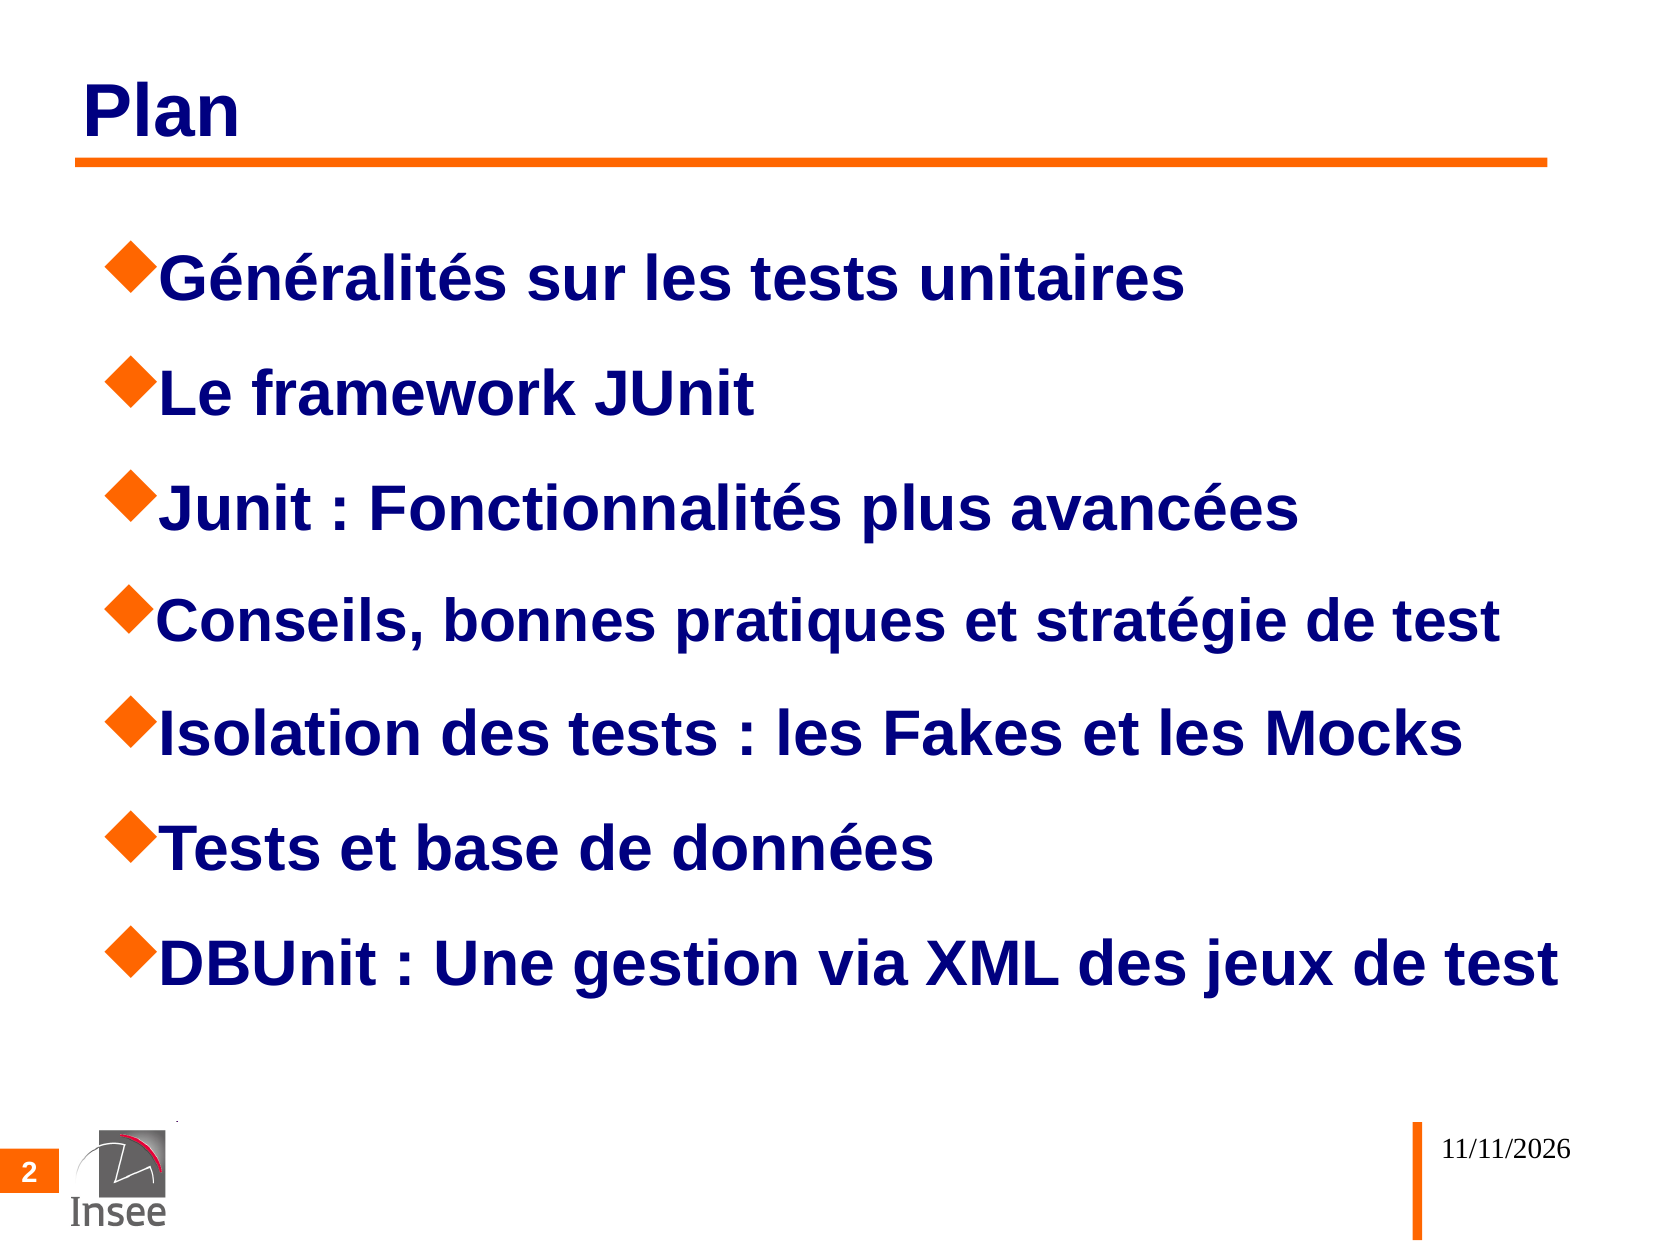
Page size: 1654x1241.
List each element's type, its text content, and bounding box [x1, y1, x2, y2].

slide_number 2 [0, 1148, 59, 1193]
title Plan [82, 49, 1619, 163]
list Généralités sur les tests unitaires Le framework JUnit Junit : Fonctionnalités plus avancées Conseils, bonnes pratiques et stratégie de test Isolation des tests : les Fakes et les Mocks Tests et base de données DBUnit : Une gestion via XML des jeux de test [82, 236, 1571, 1010]
picture [62, 1121, 178, 1241]
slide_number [1440, 1129, 1630, 1216]
